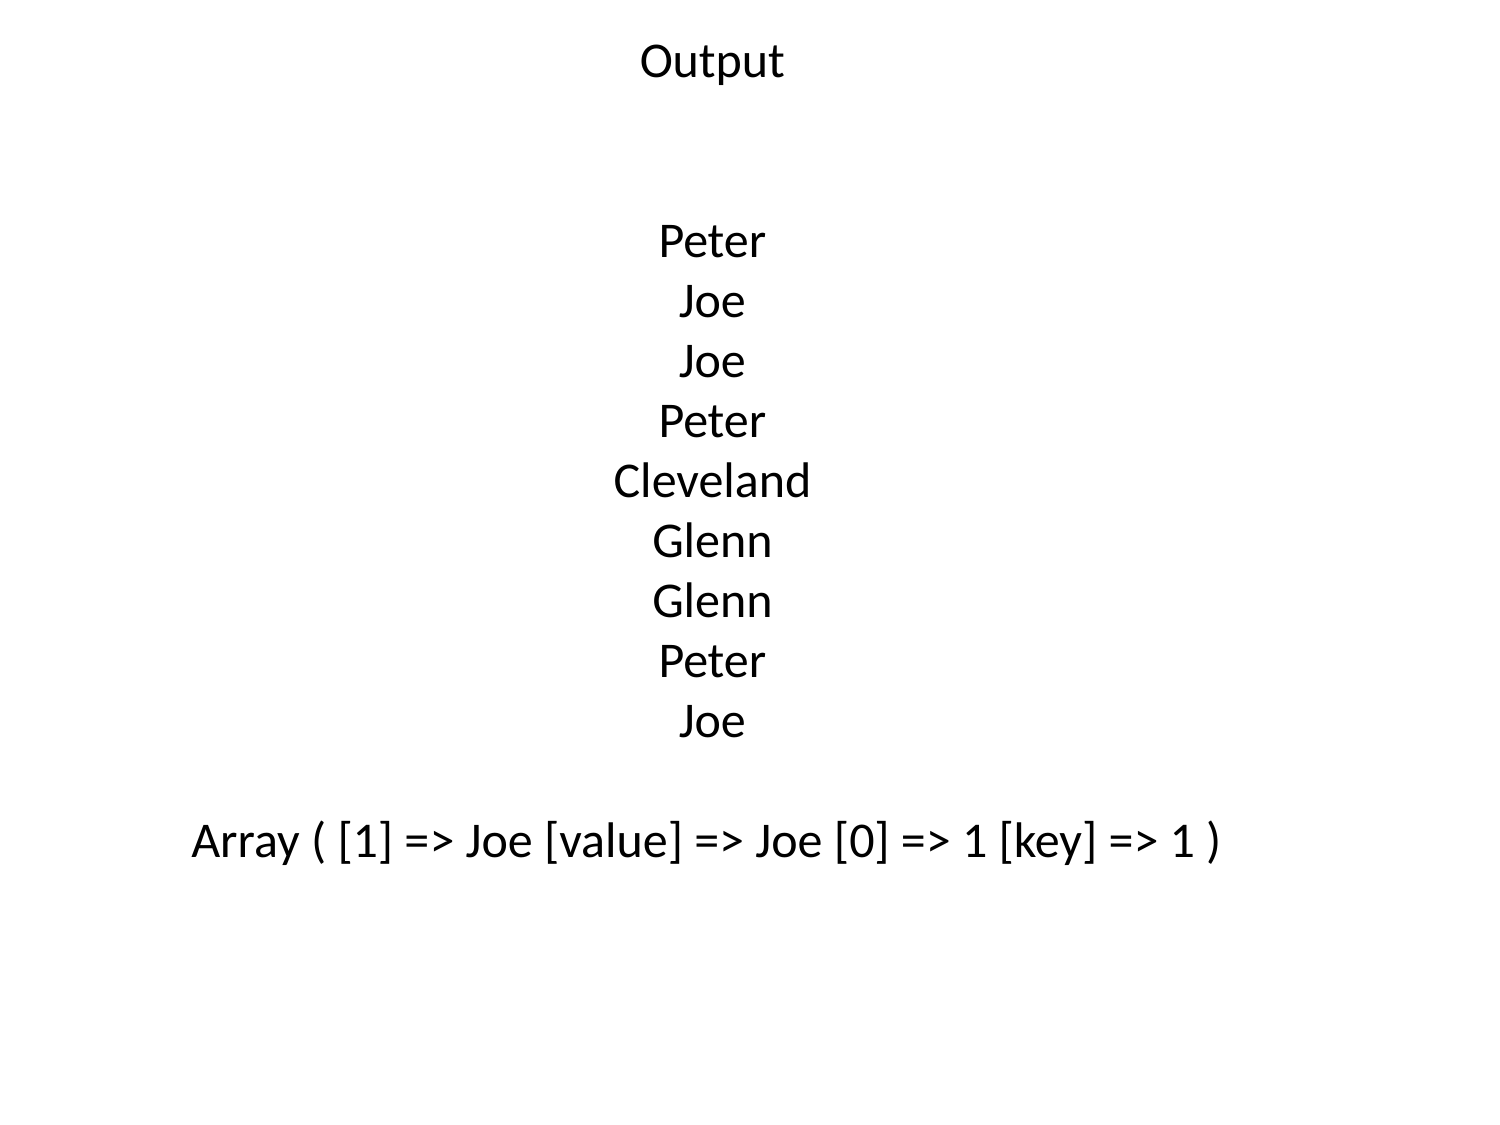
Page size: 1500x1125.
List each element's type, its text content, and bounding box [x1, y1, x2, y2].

title Output Peter Joe Joe Peter Cleveland Glenn Glenn Peter Joe Array ( [1] => Joe [value] => Joe [0] => 1 [key] => 1 ) [75, 37, 1350, 138]
